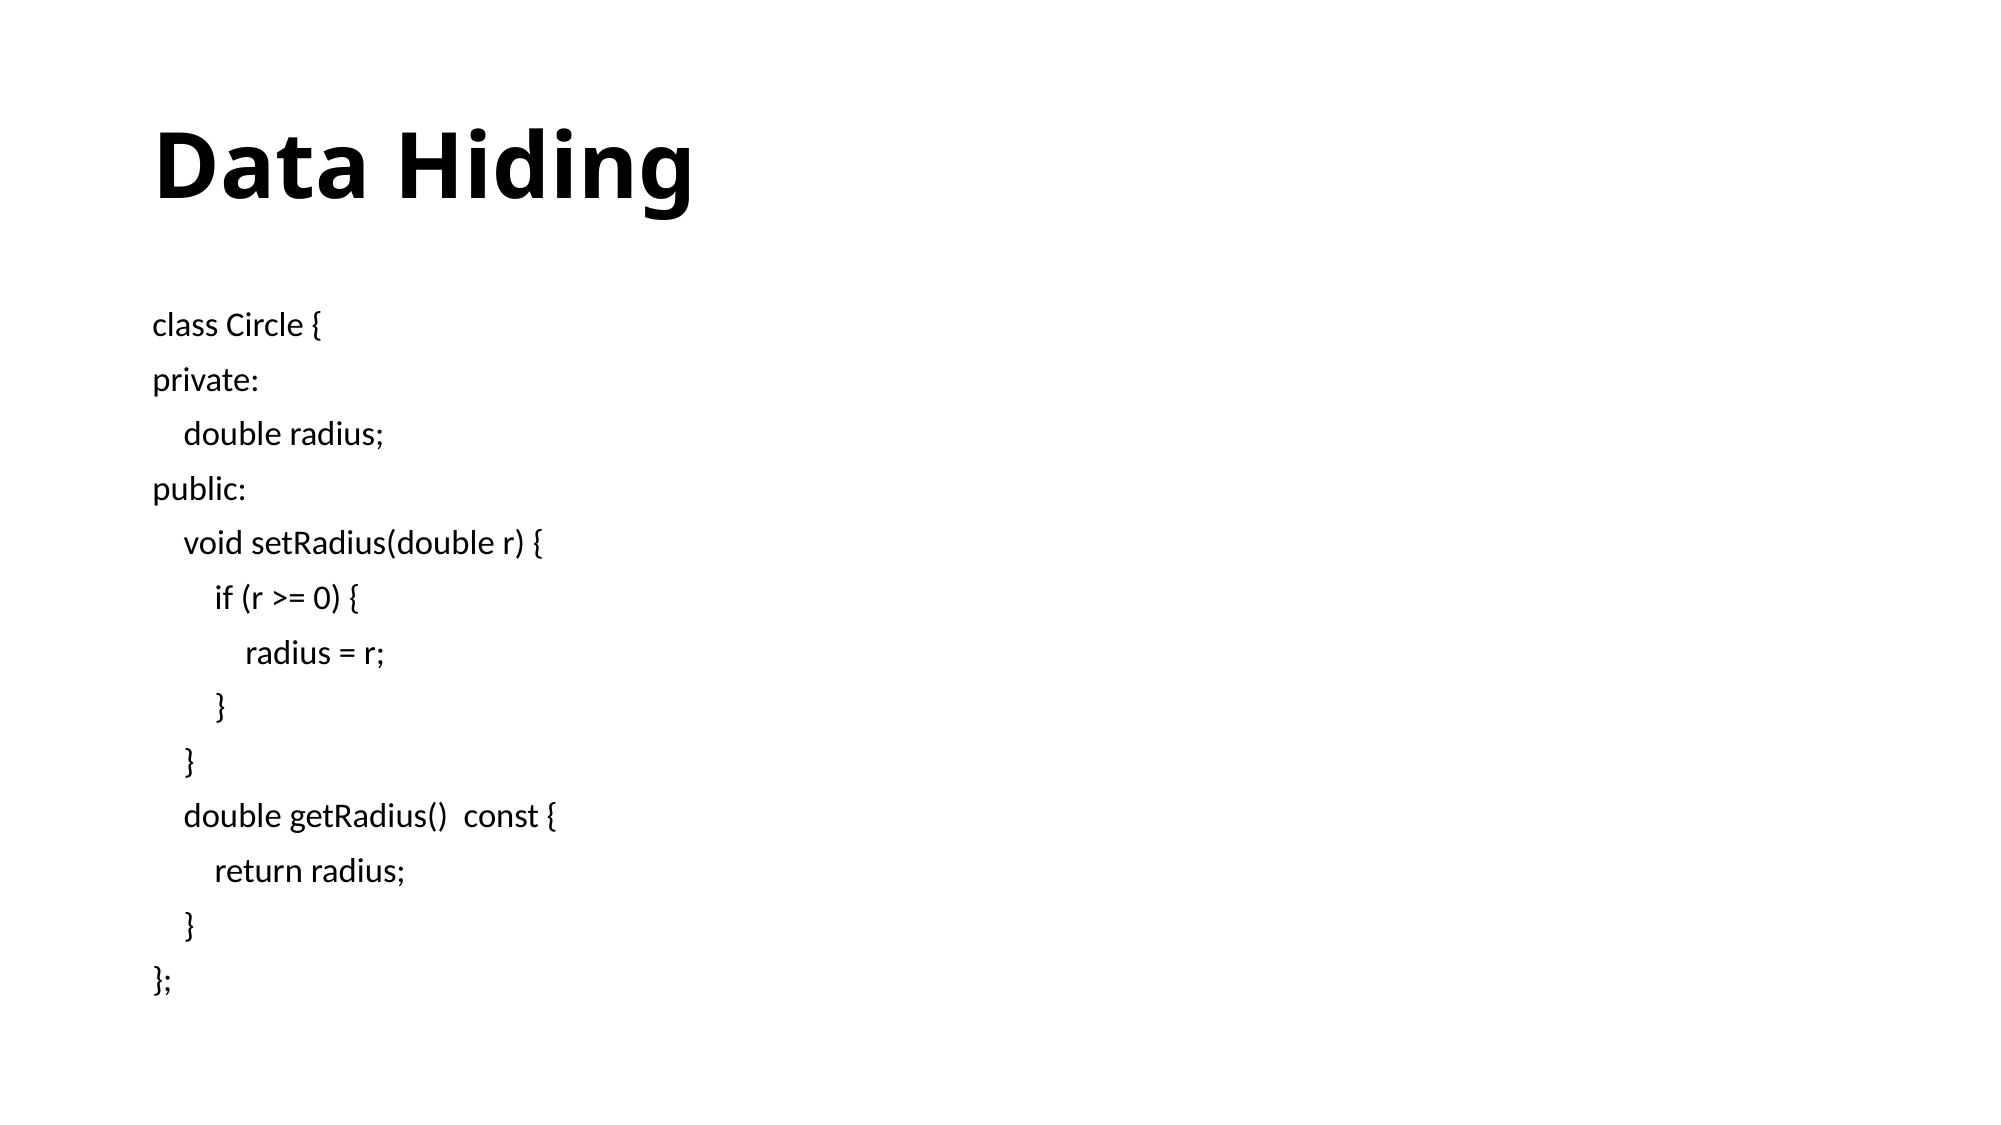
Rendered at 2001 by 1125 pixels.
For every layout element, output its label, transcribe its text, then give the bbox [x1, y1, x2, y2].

title Data Hiding [137, 59, 1863, 278]
list class Circle { private: double radius; public: void setRadius(double r) { if (r >= 0) { radius = r; } } double getRadius() const { return radius; } }; [137, 299, 1863, 1014]
